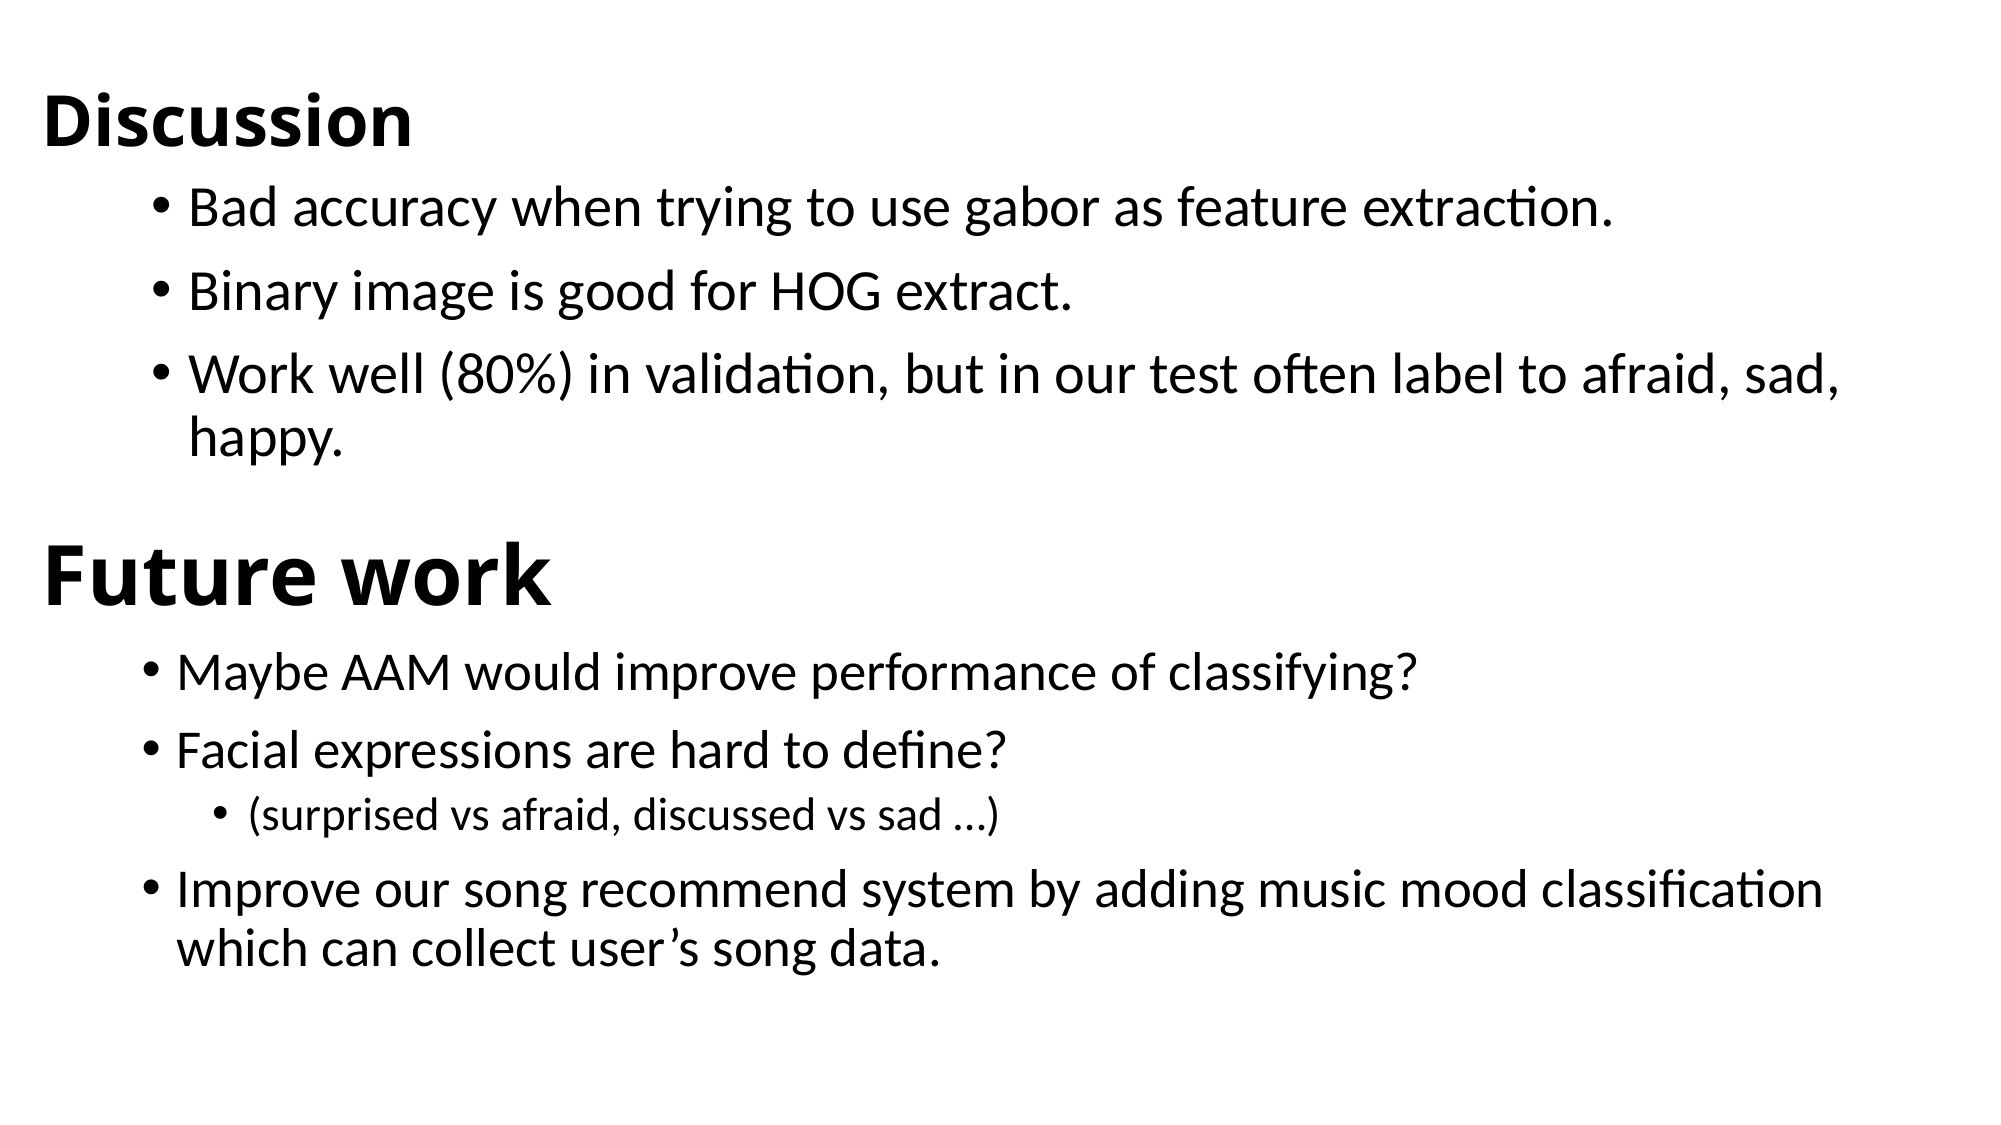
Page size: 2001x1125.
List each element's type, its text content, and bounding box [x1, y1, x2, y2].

text_box Maybe AAM would improve performance of classifying? Facial expressions are hard to define? (surprised vs afraid, discussed vs sad …) Improve our song recommend system by adding music mood classification which can collect user’s song data. [126, 635, 1852, 988]
title Discussion [26, 77, 1752, 169]
text_box Future work [26, 532, 1752, 625]
list Bad accuracy when trying to use gabor as feature extraction. Binary image is good for HOG extract. Work well (80%) in validation, but in our test often label to afraid, sad, happy. [136, 168, 1862, 487]
